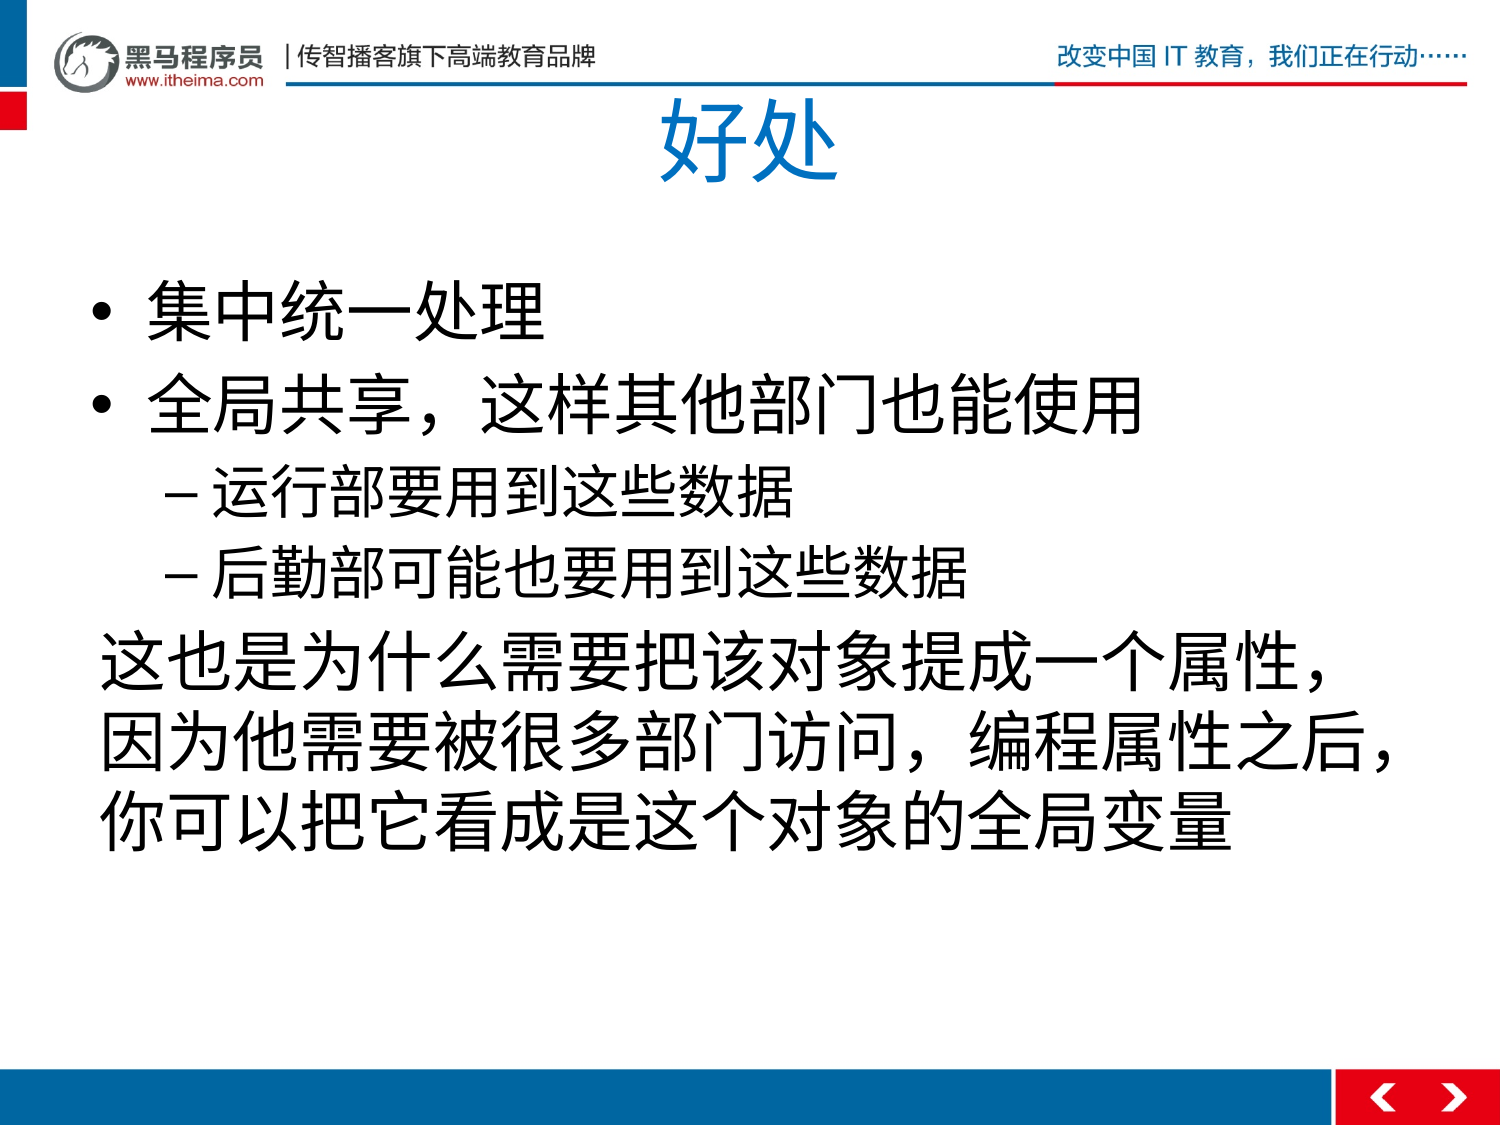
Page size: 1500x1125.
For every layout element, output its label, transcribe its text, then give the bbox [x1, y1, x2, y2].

list 集中统一处理 全局共享，这样其他部门也能使用 运行部要用到这些数据 后勤部可能也要用到这些数据 这也是为什么需要把该对象提成一个属性，因为他需要被很多部门访问，编程属性之后，你可以把它看成是这个对象的全局变量 [75, 262, 1425, 1005]
picture [0, 0, 1500, 1125]
title 好处 [75, 45, 1425, 233]
